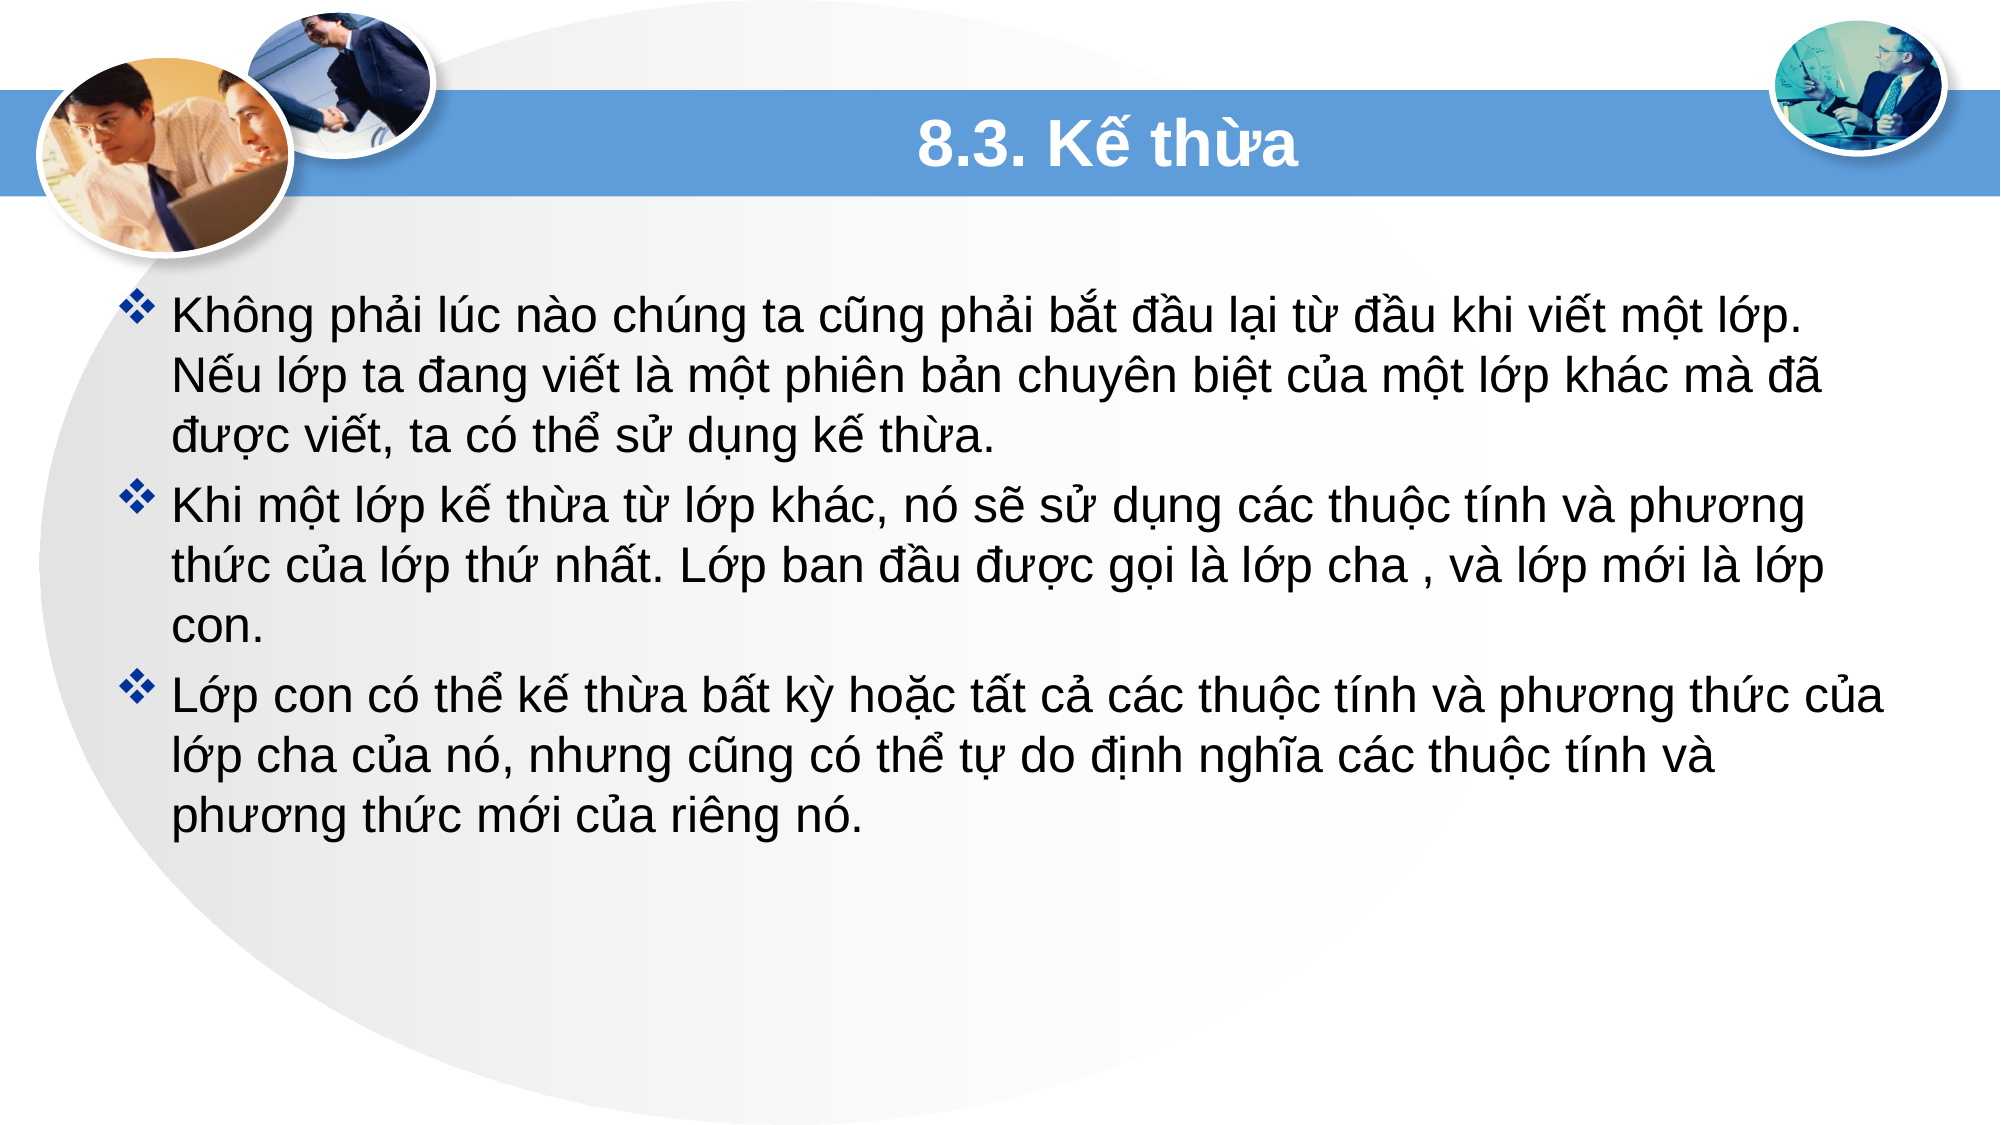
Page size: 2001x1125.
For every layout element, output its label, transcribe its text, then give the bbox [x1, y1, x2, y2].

picture [1775, 21, 1941, 150]
picture [248, 13, 430, 152]
title 8.3. Kế thừa [450, 99, 1767, 180]
list Không phải lúc nào chúng ta cũng phải bắt đầu lại từ đầu khi viết một lớp. Nếu lớp ta đang viết là một phiên bản chuyên biệt của một lớp khác mà đã được viết, ta có thể sử dụng kế thừa. Khi một lớp kế thừa từ lớp khác, nó sẽ sử dụng các thuộc tính và phương thức của lớp thứ nhất. Lớp ban đầu được gọi là lớp cha , và lớp mới là lớp con. Lớp con có thể kế thừa bất kỳ hoặc tất cả các thuộc tính và phương thức của lớp cha của nó, nhưng cũng có thể tự do định nghĩa các thuộc tính và phương thức mới của riêng nó. [99, 275, 1909, 1038]
picture [43, 58, 288, 252]
